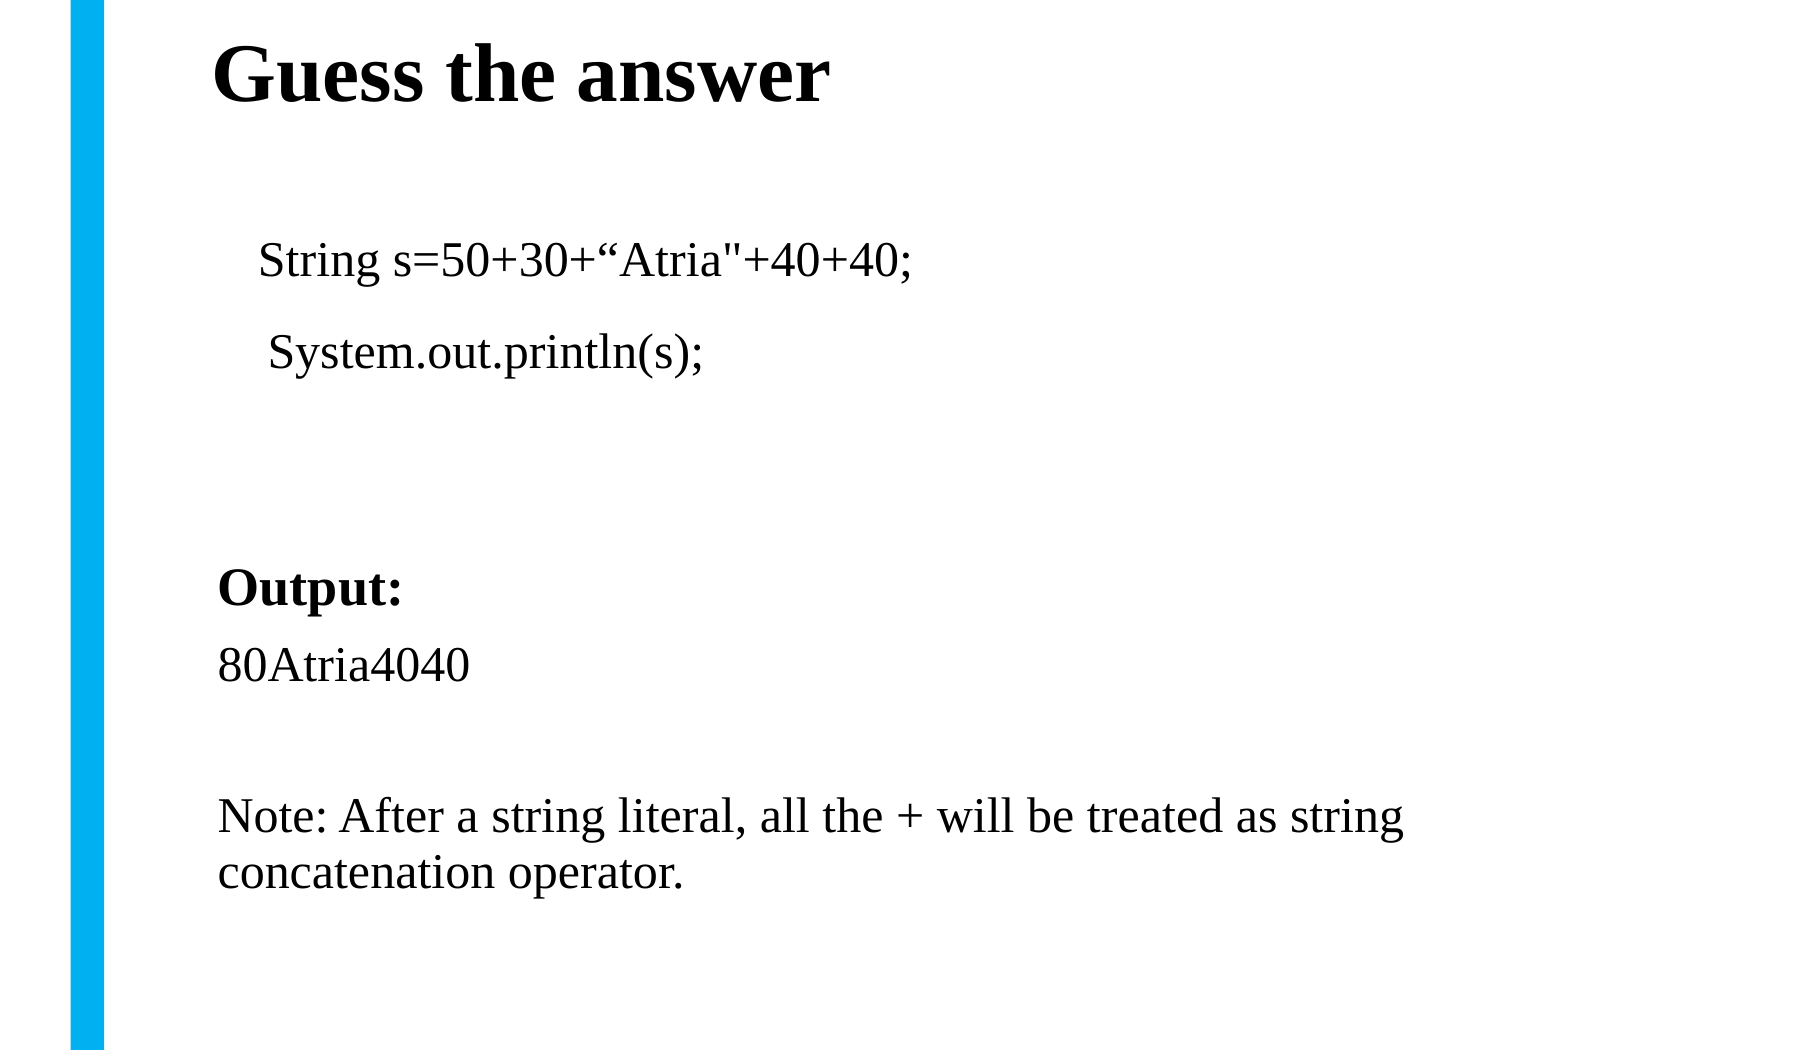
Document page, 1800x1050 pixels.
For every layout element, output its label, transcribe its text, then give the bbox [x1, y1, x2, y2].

list String s=50+30+“Atria"+40+40; System.out.println(s); Output: 80Atria4040 Note: After a string literal, all the + will be treated as string concatenation operator. [202, 202, 1620, 969]
title Guess the answer [196, 23, 1446, 132]
